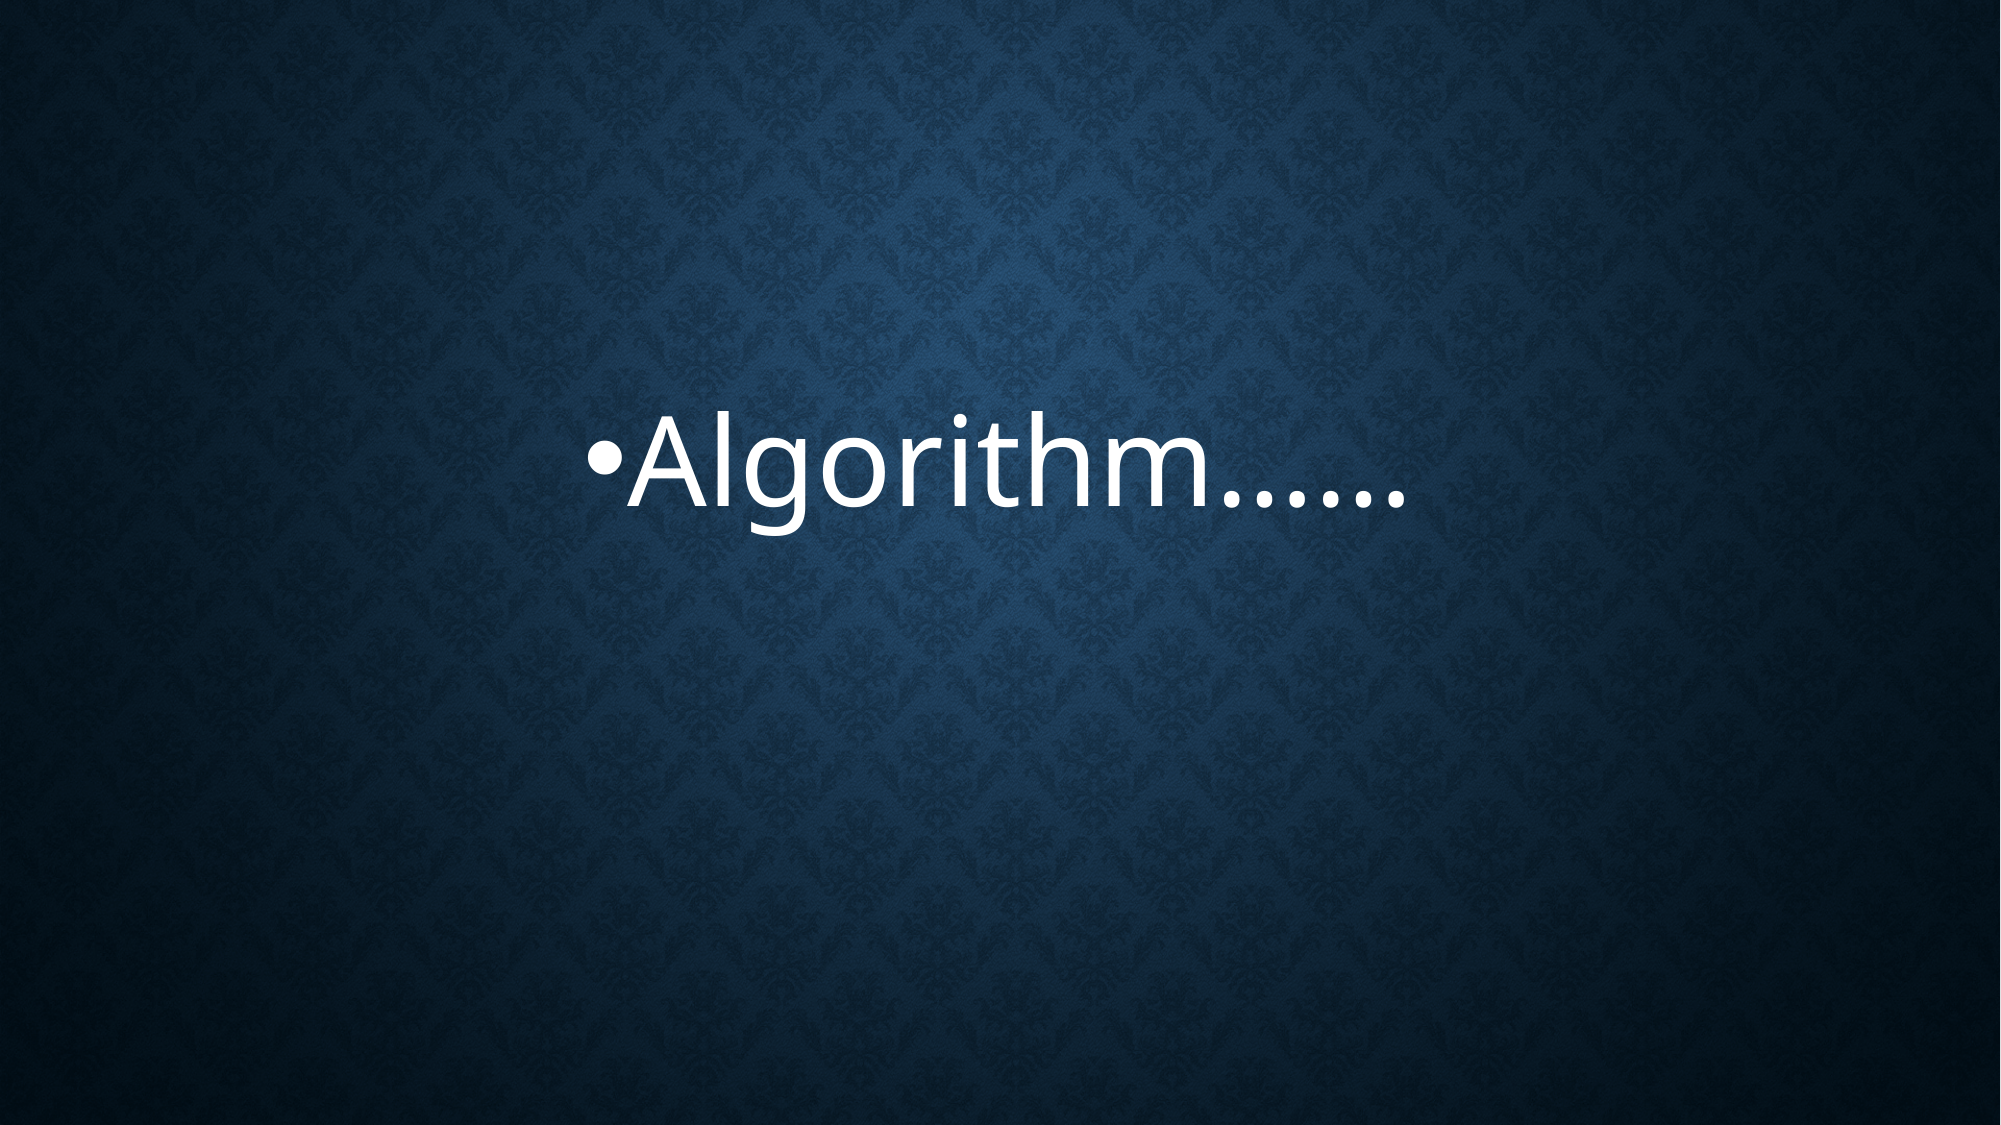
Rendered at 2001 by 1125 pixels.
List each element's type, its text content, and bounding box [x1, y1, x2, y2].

list Algorithm…… [149, 343, 1849, 950]
